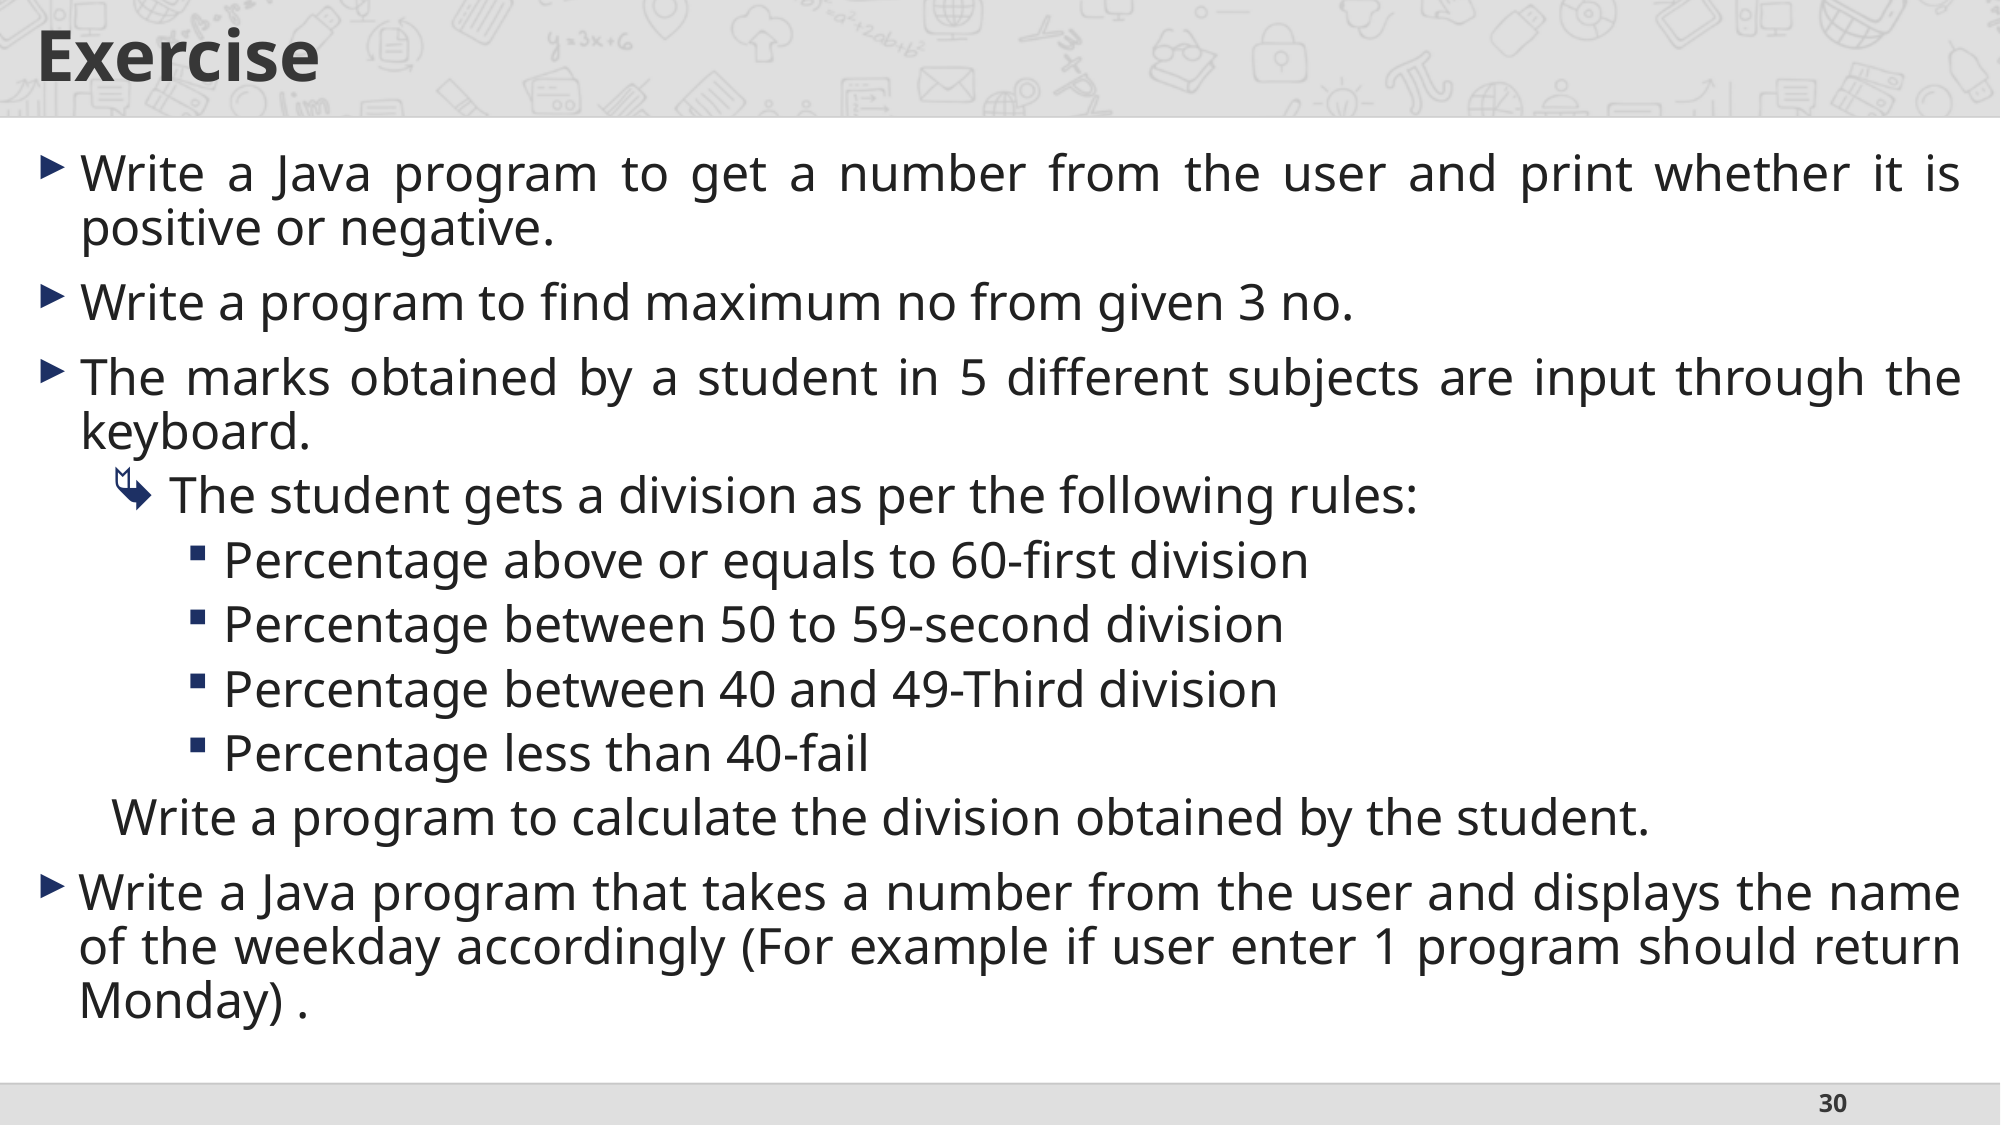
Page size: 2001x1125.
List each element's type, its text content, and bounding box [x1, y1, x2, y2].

list Write a Java program to get a number from the user and print whether it is positive or negative. Write a program to find maximum no from given 3 no. The marks obtained by a student in 5 different subjects are input through the keyboard. The student gets a division as per the following rules: Percentage above or equals to 60-first division Percentage between 50 to 59-second division Percentage between 40 and 49-Third division Percentage less than 40-fail Write a program to calculate the division obtained by the student. Write a Java program that takes a number from the user and displays the name of the weekday accordingly (For example if user enter 1 program should return Monday) . [21, 141, 1979, 1059]
title Exercise [0, 0, 2000, 117]
